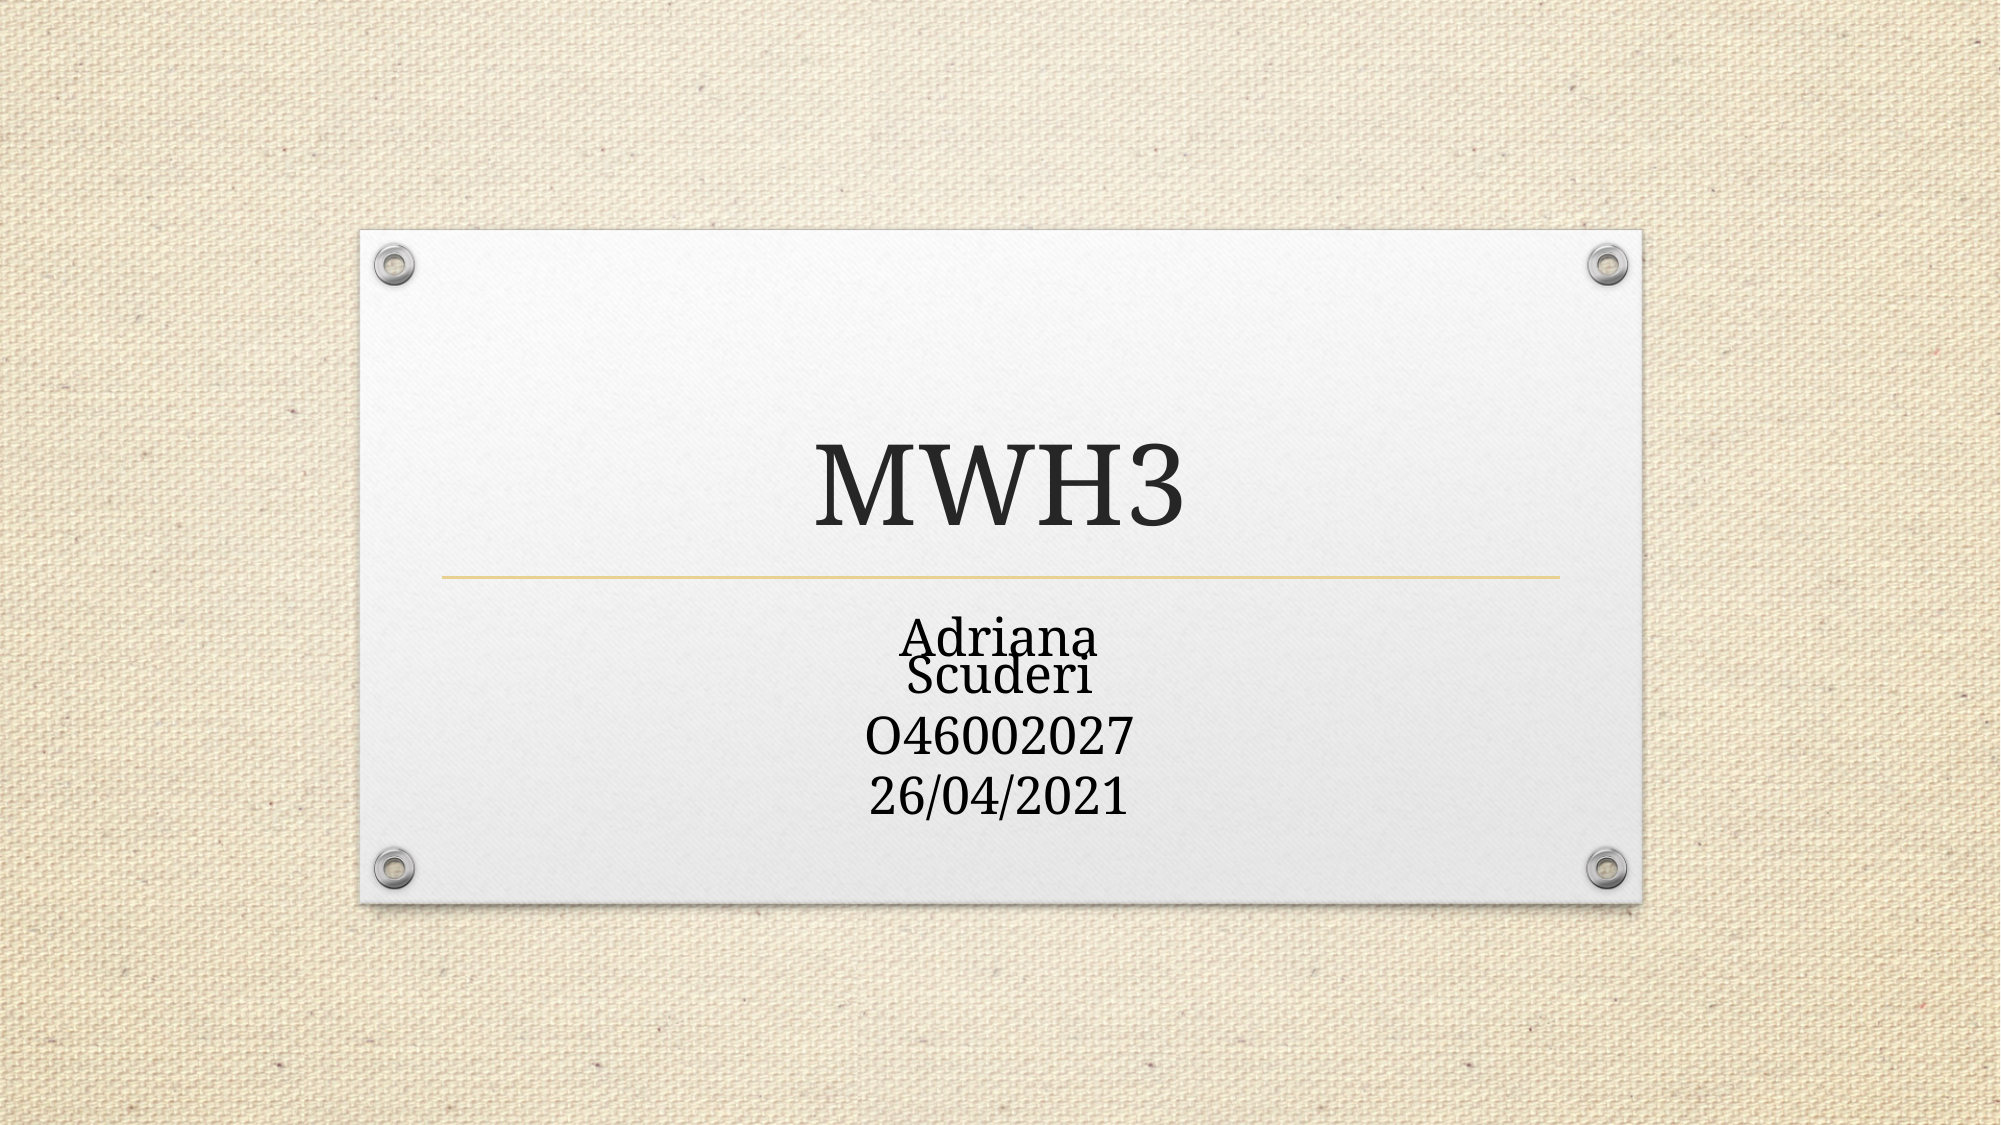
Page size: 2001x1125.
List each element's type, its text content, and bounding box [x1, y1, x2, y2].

subtitle Adriana Scuderi O46002027 26/04/2021 [797, 621, 1203, 802]
title MWH3 [441, 306, 1560, 556]
picture [0, 0, 2001, 1125]
